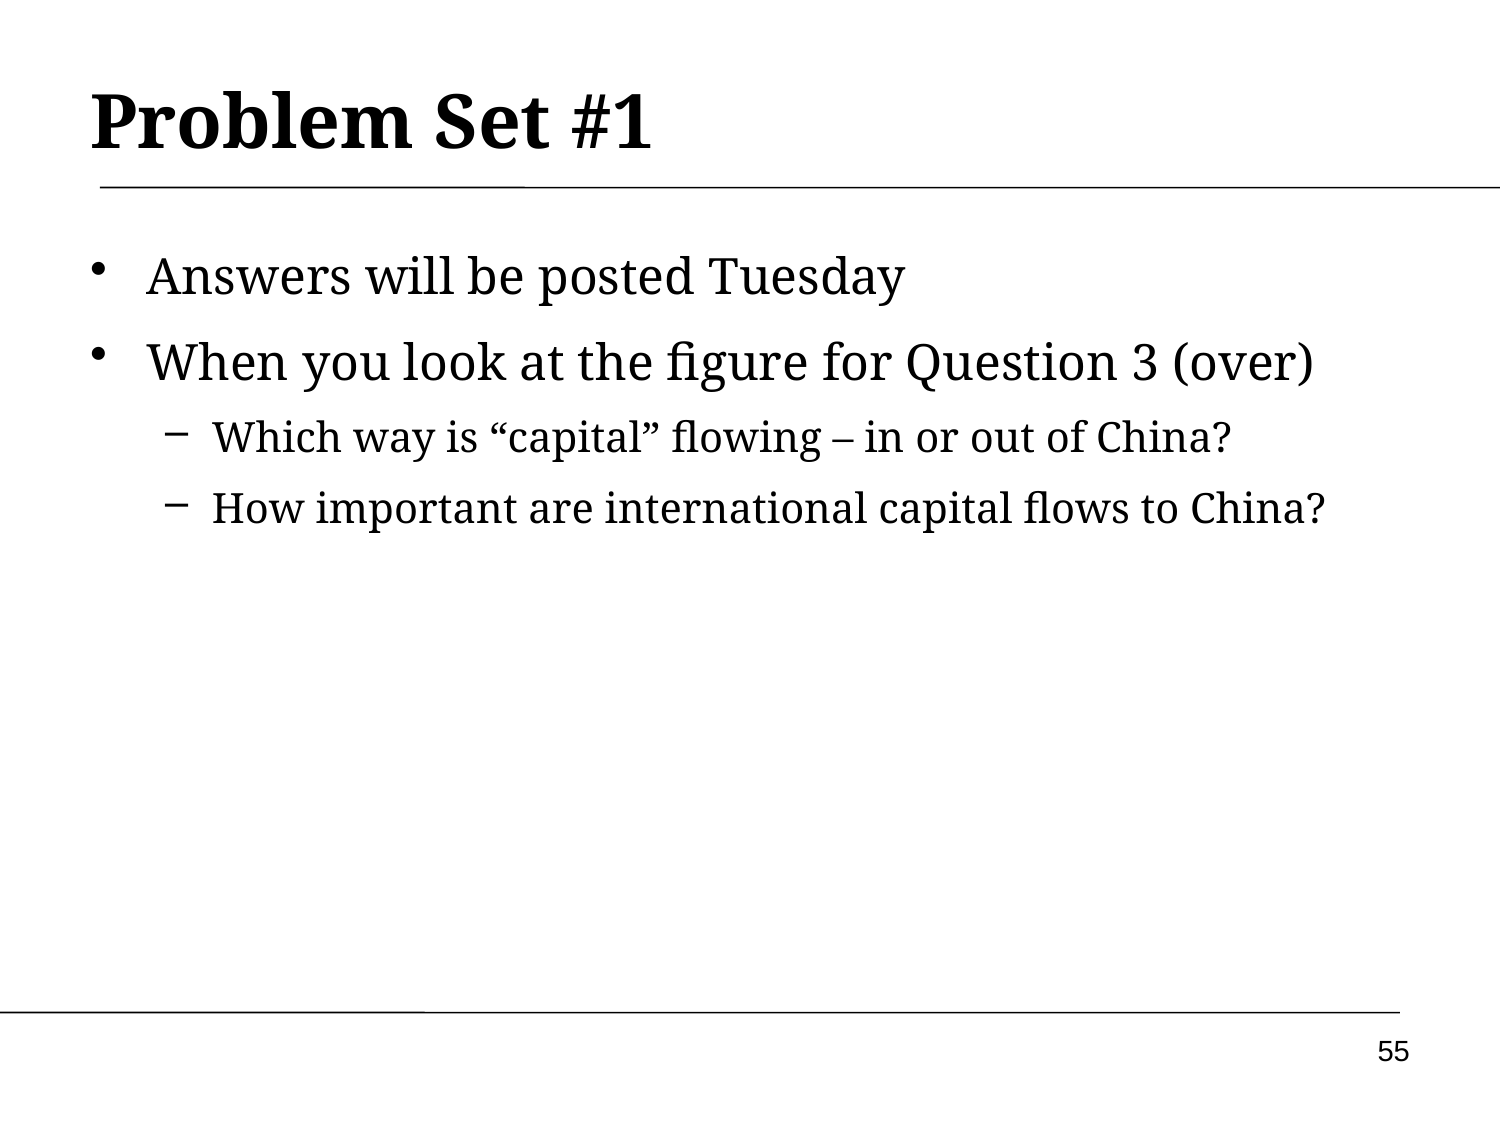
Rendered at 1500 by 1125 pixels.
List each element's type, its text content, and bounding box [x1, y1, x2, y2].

list Answers will be posted Tuesday When you look at the figure for Question 3 (over) Which way is “capital” flowing – in or out of China? How important are international capital flows to China? [74, 237, 1426, 981]
title Problem Set #1 [74, 49, 1426, 188]
slide_number 55 [1074, 1024, 1426, 1103]
